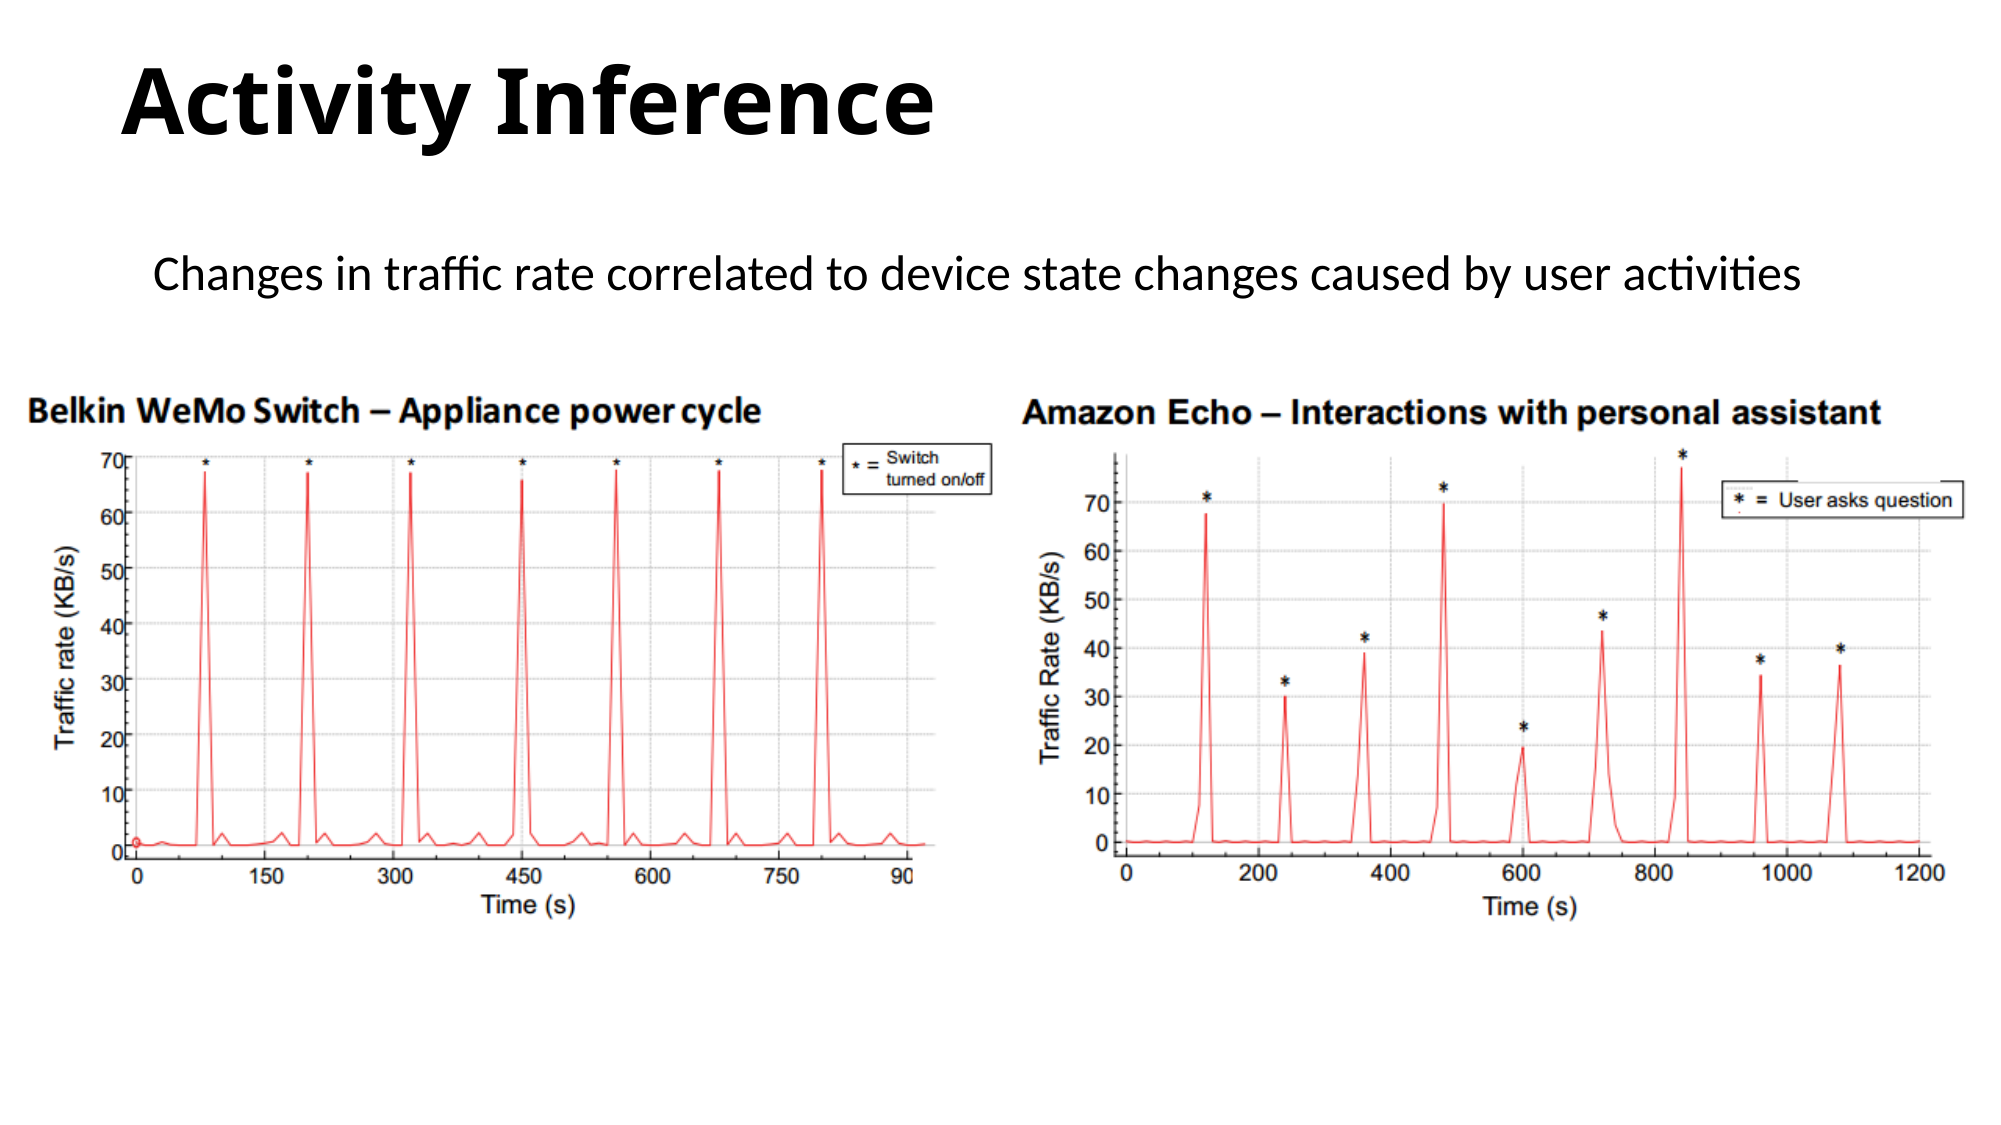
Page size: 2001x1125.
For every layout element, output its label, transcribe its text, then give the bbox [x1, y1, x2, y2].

text_box Changes in traffic rate correlated to device state changes caused by user activities [138, 233, 1865, 308]
picture [20, 379, 1975, 931]
text_box Activity Inference [106, 35, 970, 175]
